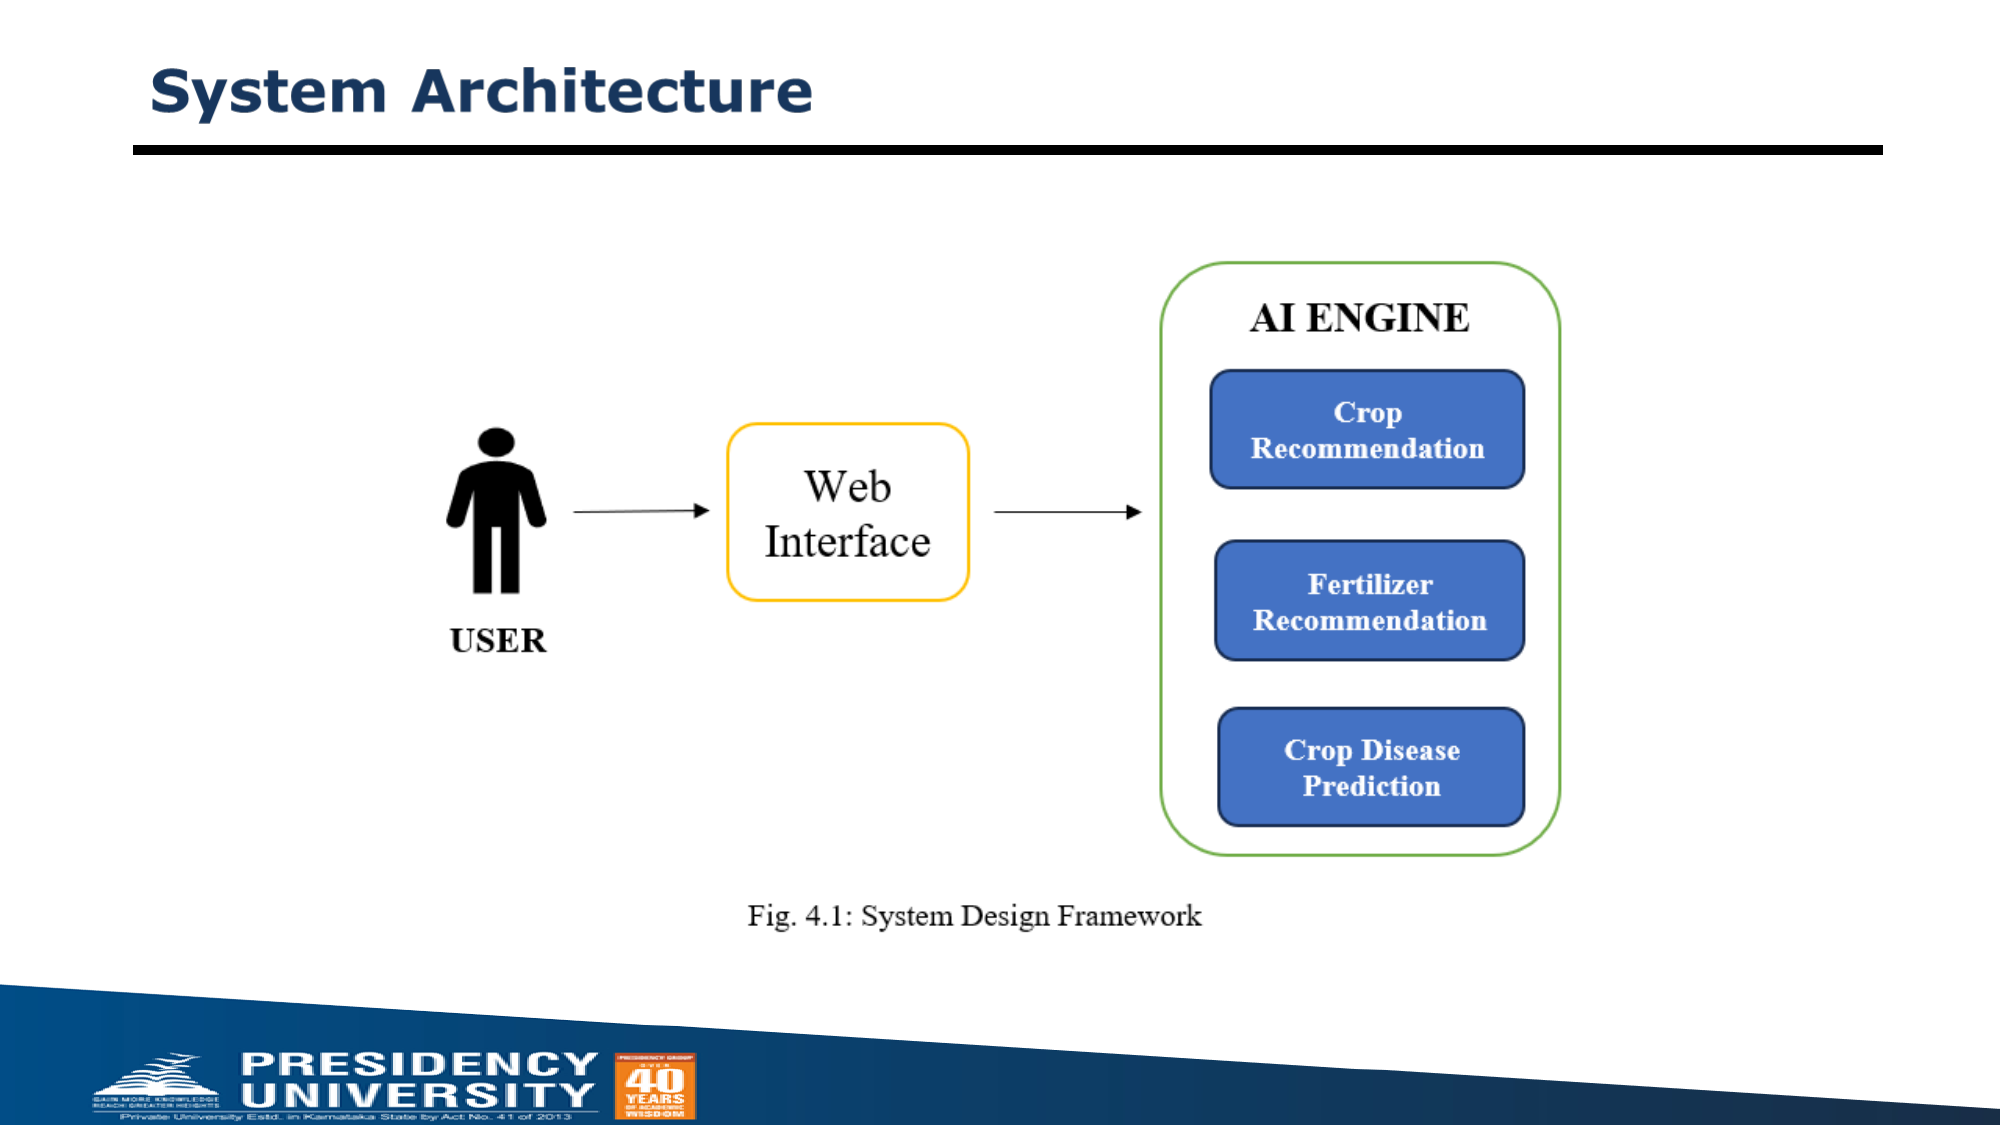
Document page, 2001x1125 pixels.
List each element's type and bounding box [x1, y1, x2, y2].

picture [0, 982, 2000, 1125]
picture [323, 226, 1632, 941]
picture [114, 35, 1886, 161]
